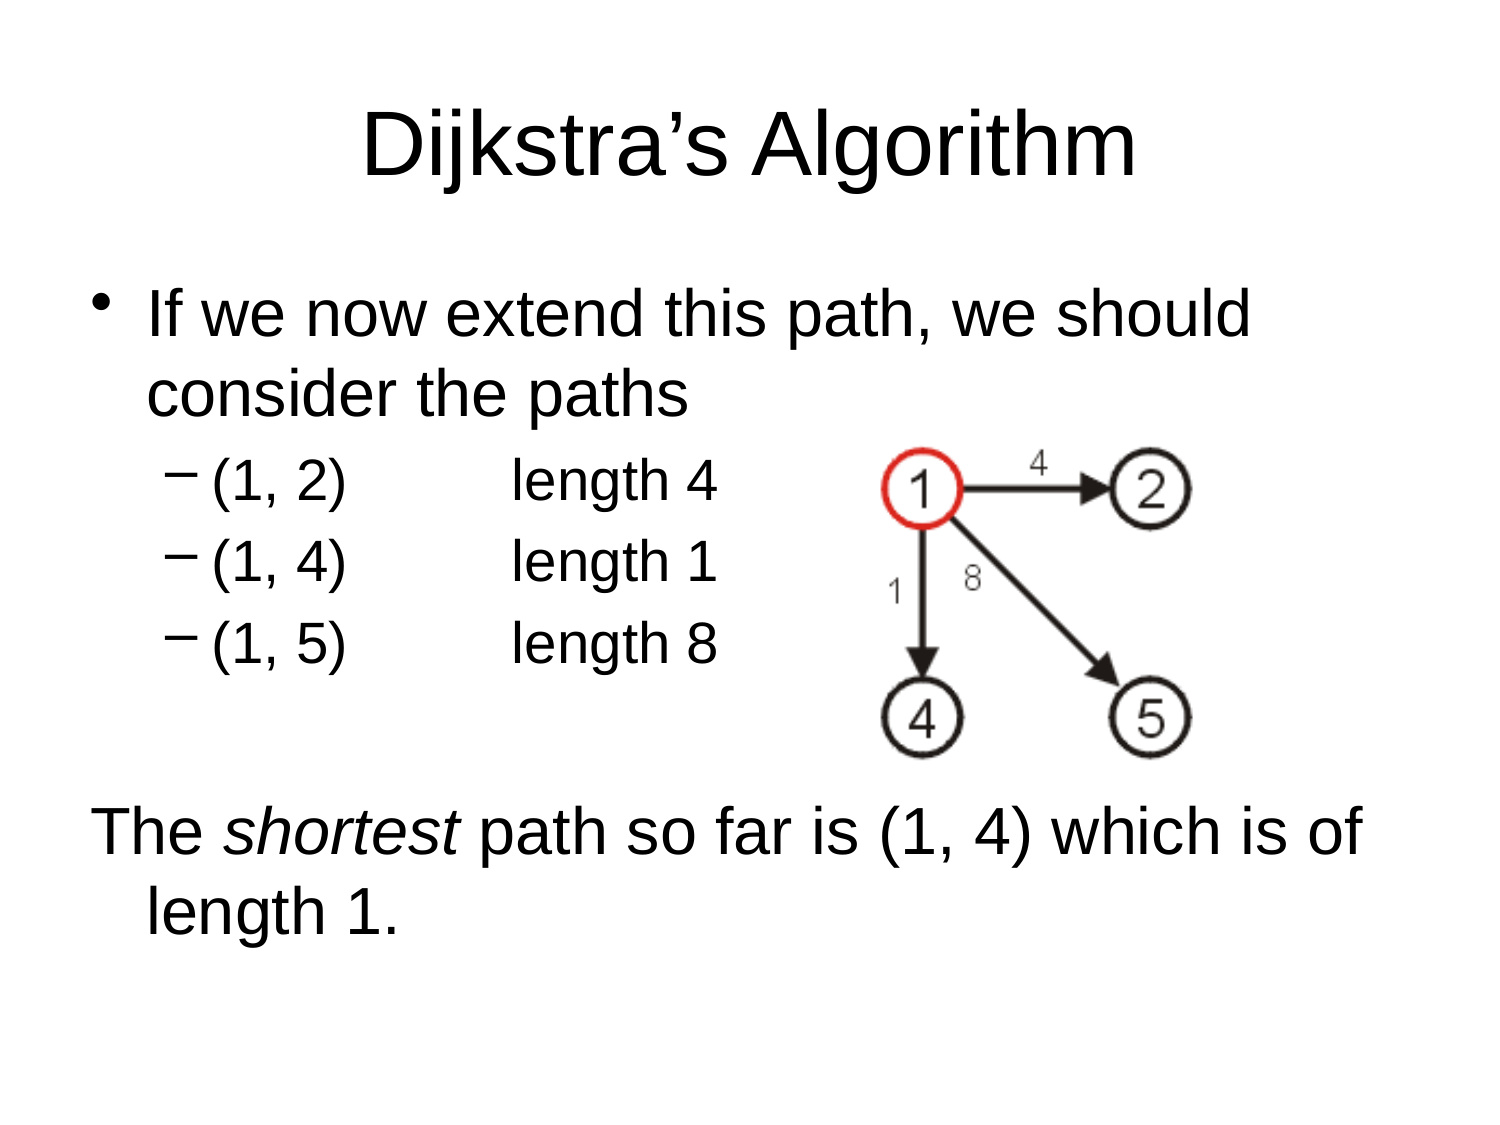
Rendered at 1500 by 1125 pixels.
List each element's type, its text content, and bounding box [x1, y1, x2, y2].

title Dijkstra’s Algorithm [74, 44, 1426, 233]
picture [874, 437, 1206, 769]
list If we now extend this path, we should consider the paths (1, 2) length 4 (1, 4) length 1 (1, 5) length 8 The shortest path so far is (1, 4) which is of length 1. [74, 262, 1426, 1006]
